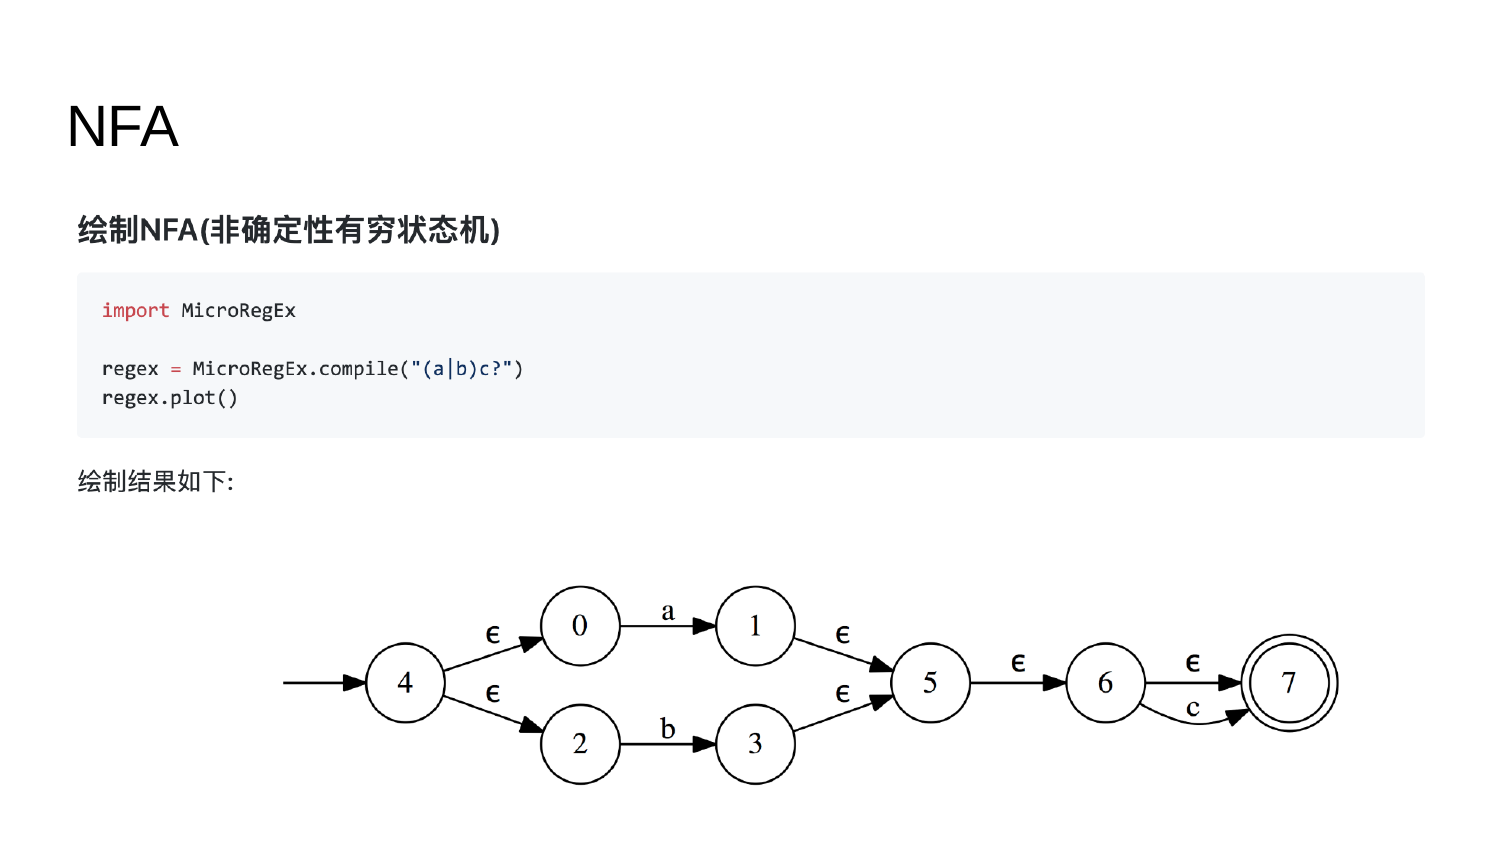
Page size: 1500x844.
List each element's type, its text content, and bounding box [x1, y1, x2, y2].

title NFA [51, 72, 1449, 167]
picture [50, 188, 1450, 805]
